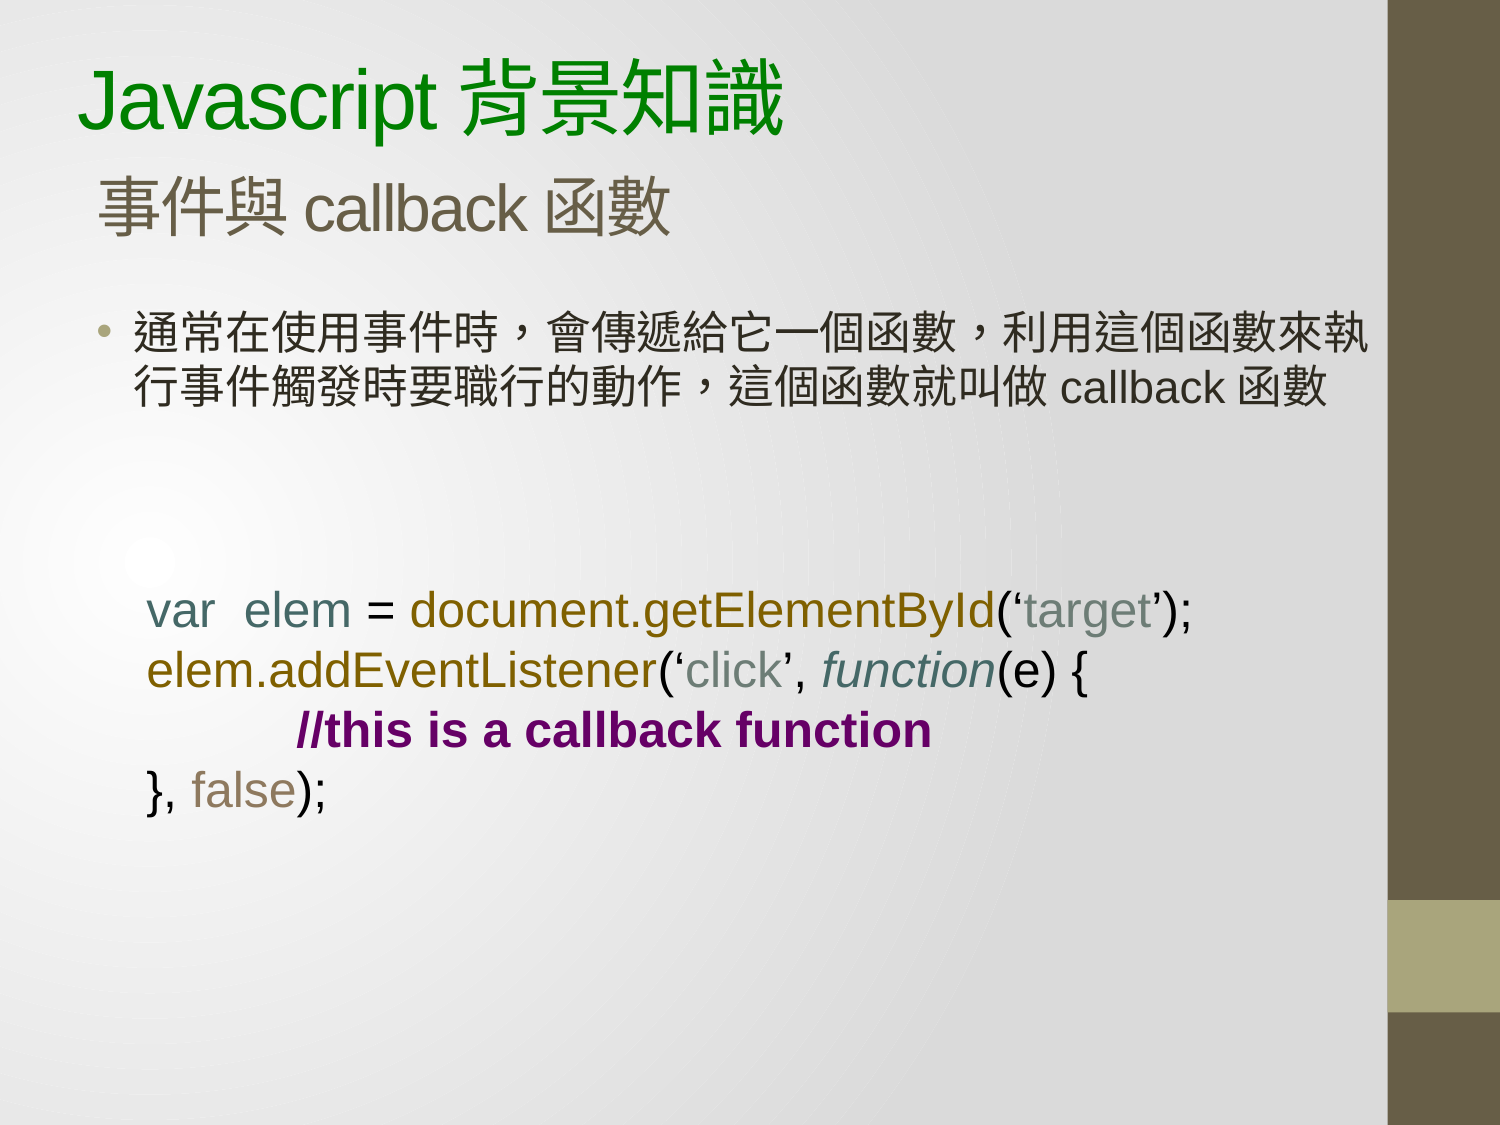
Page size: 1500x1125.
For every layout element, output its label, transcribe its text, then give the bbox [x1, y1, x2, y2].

text_box var elem = document.getElementById(‘target’); elem.addEventListener(‘click’, function(e) { //this is a callback function }, false); [131, 569, 1395, 825]
list 通常在使用事件時，會傳遞給它一個函數，利用這個函數來執行事件觸發時要職行的動作，這個函數就叫做callback函數 [62, 231, 1395, 570]
title Javascript背景知識 事件與callback函數 [62, 37, 1438, 256]
